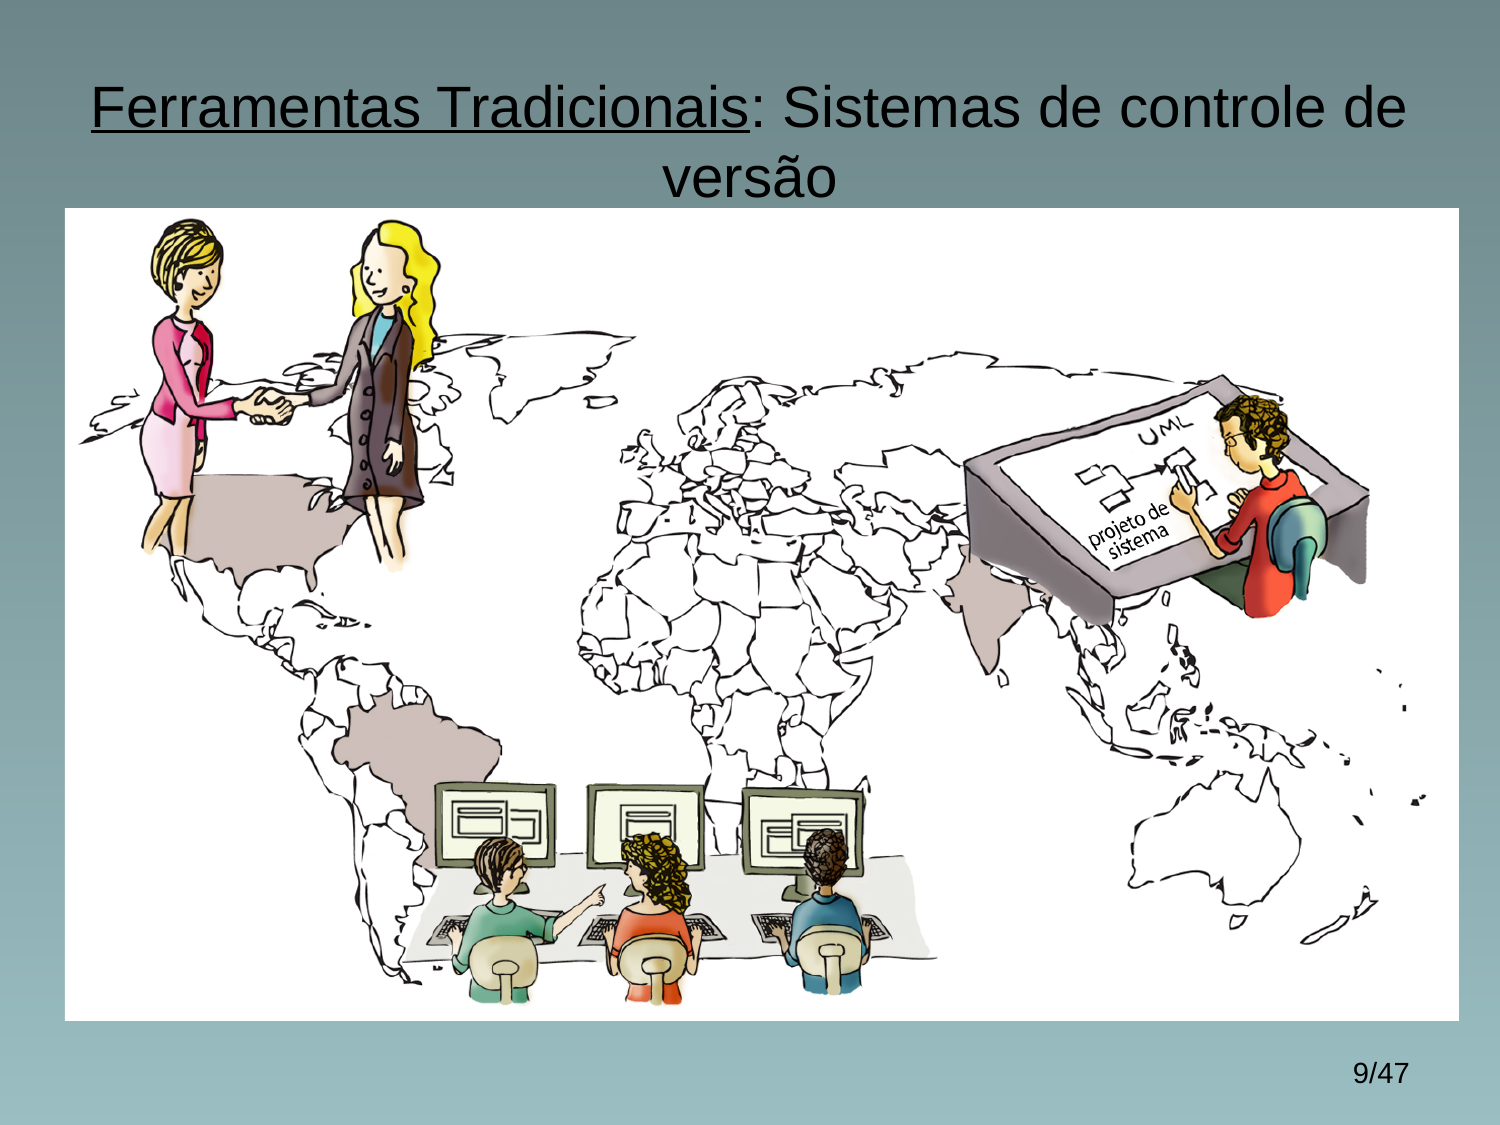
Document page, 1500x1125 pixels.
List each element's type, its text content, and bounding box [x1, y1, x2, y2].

title Ferramentas Tradicionais: Sistemas de controle de versão [74, 44, 1426, 206]
slide_number 9/47 [1074, 1046, 1426, 1125]
picture [64, 207, 1460, 1021]
